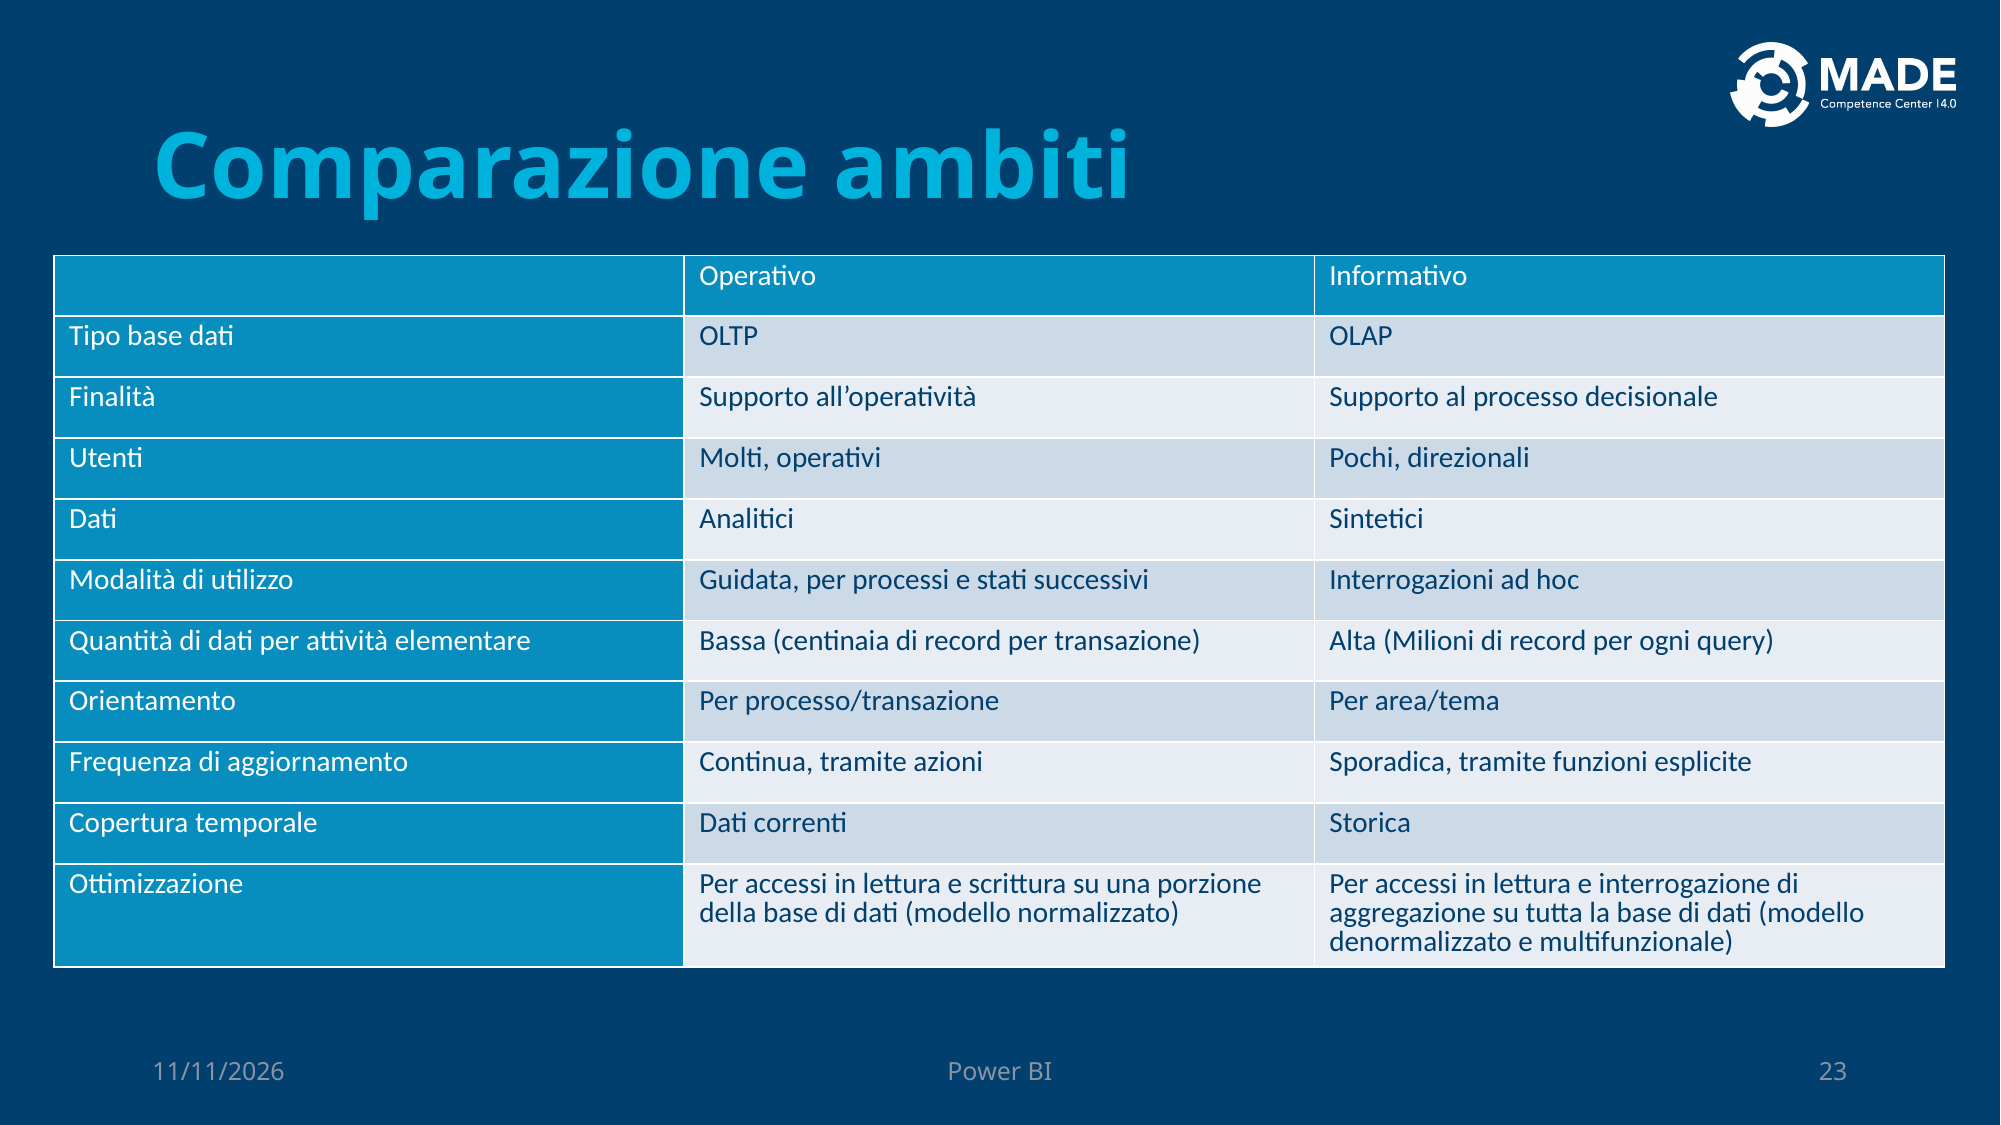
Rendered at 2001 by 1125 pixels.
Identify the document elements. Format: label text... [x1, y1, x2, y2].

table_cell Per accessi in lettura e scrittura su una porzione della base di dati (modello normalizzato) [685, 865, 1314, 966]
table_cell Dati [55, 500, 683, 559]
table_cell Supporto al processo decisionale [1315, 378, 1944, 437]
table_cell Utenti [55, 439, 683, 498]
table_cell Orientamento [55, 682, 683, 741]
table_cell Analitici [685, 500, 1314, 559]
footer Power BI [662, 1042, 1338, 1103]
table_cell Finalità [55, 378, 683, 437]
table_cell Alta (Milioni di record per ogni query) [1315, 621, 1944, 680]
table_cell Continua, tramite azioni [685, 743, 1314, 802]
table_cell Sporadica, tramite funzioni esplicite [1315, 743, 1944, 802]
table_cell Per processo/transazione [685, 682, 1314, 741]
table_cell OLTP [685, 317, 1314, 376]
table_cell Per area/tema [1315, 682, 1944, 741]
table_cell Pochi, direzionali [1315, 439, 1944, 498]
table_cell Ottimizzazione [55, 865, 683, 966]
table_cell Interrogazioni ad hoc [1315, 561, 1944, 620]
table_cell Storica [1315, 804, 1944, 863]
table_cell Quantità di dati per attività elementare [55, 621, 683, 680]
table_header [55, 256, 683, 315]
table_cell Tipo base dati [55, 317, 683, 376]
table_cell OLAP [1315, 317, 1944, 376]
table_cell Per accessi in lettura e interrogazione di aggregazione su tutta la base di dati (modello denormalizzato e multifunzionale) [1315, 865, 1944, 966]
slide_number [137, 1042, 588, 1103]
table_cell Modalità di utilizzo [55, 561, 683, 620]
slide_number 23 [1412, 1042, 1863, 1103]
table_cell Supporto all’operatività [685, 378, 1314, 437]
picture [1730, 42, 1956, 127]
table_cell Bassa (centinaia di record per transazione) [685, 621, 1314, 680]
table_cell Frequenza di aggiornamento [55, 743, 683, 802]
table_cell Guidata, per processi e stati successivi [685, 561, 1314, 620]
table_header Operativo [685, 256, 1314, 315]
title Comparazione ambiti [137, 59, 1670, 255]
table_cell Sintetici [1315, 500, 1944, 559]
table_cell Dati correnti [685, 804, 1314, 863]
table_header Informativo [1315, 256, 1944, 315]
table_cell Molti, operativi [685, 439, 1314, 498]
table_cell Copertura temporale [55, 804, 683, 863]
